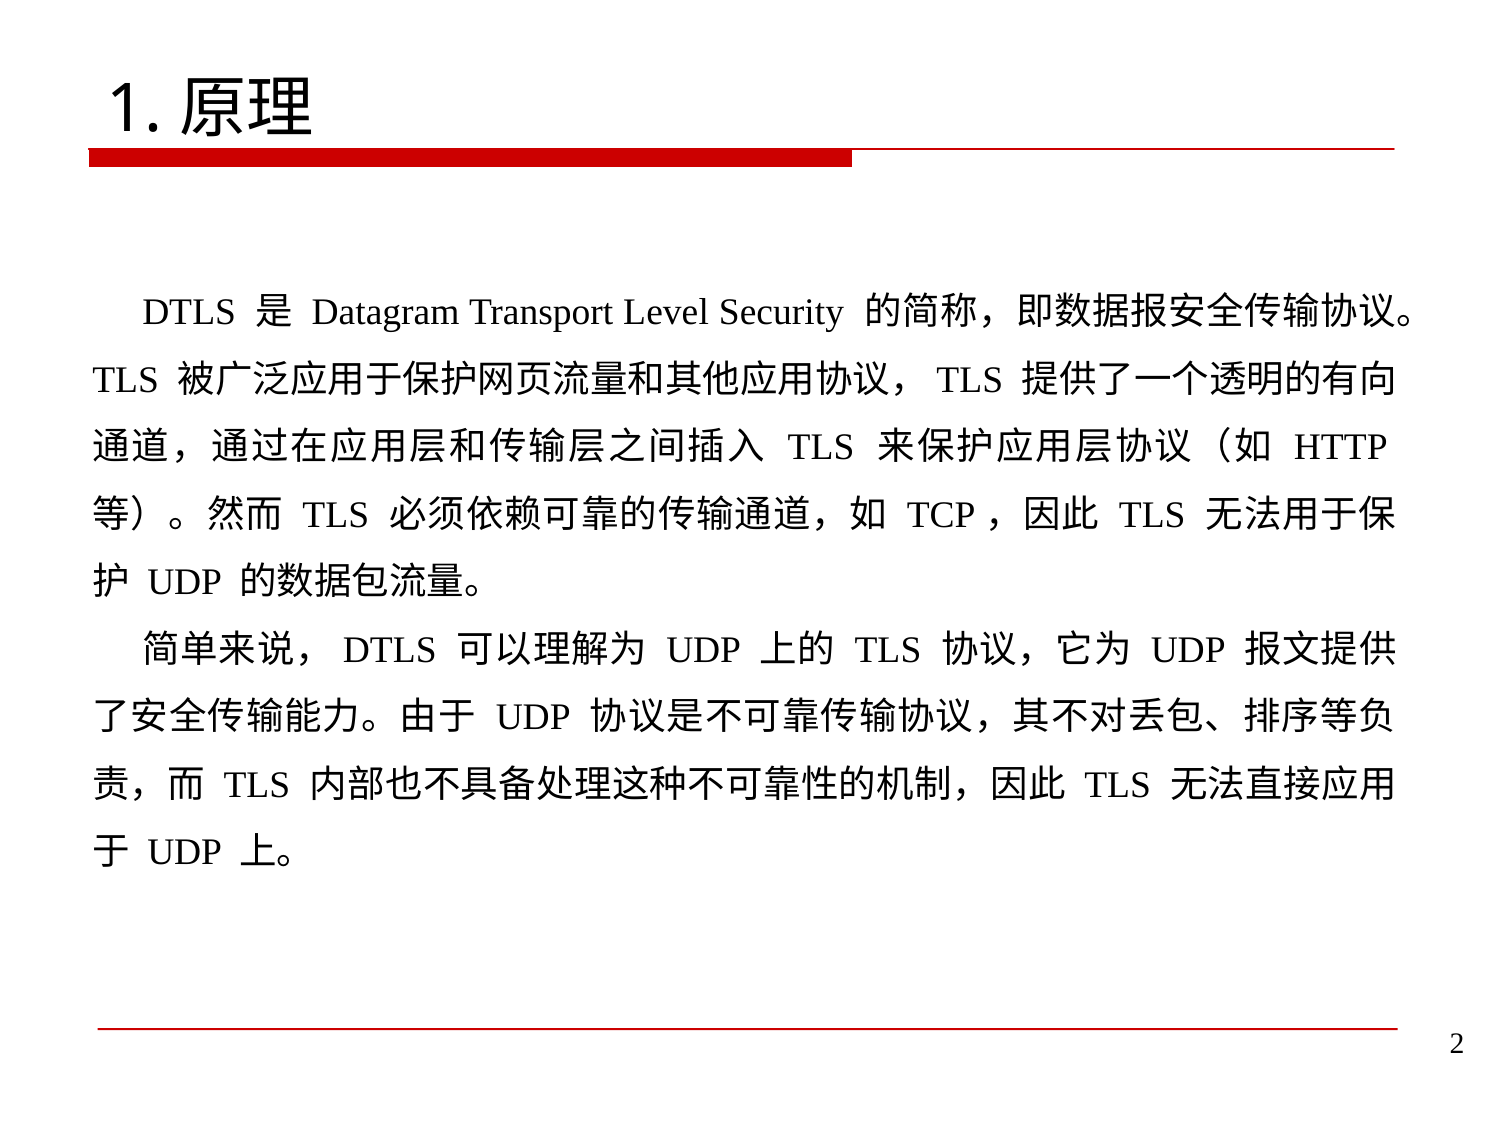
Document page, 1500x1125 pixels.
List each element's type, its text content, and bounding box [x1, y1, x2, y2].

slide_number 2 [1132, 1011, 1483, 1072]
title 1.原理 [88, 54, 1401, 154]
text_box DTLS 是 Datagram Transport Level Security 的简称，即数据报安全传输协议。TLS 被广泛应用于保护网页流量和其他应用协议，TLS 提供了一个透明的有向通道，通过在应用层和传输层之间插入 TLS 来保护应用层协议（如 HTTP等）。然而 TLS 必须依赖可靠的传输通道，如 TCP，因此 TLS 无法用于保护 UDP 的数据包流量。 简单来说，DTLS 可以理解为 UDP 上的 TLS 协议，它为 UDP 报文提供了安全传输能力。由于 UDP 协议是不可靠传输协议，其不对丢包、排序等负责，而 TLS 内部也不具备处理这种不可靠性的机制，因此 TLS 无法直接应用于 UDP 上。 [77, 212, 1412, 880]
